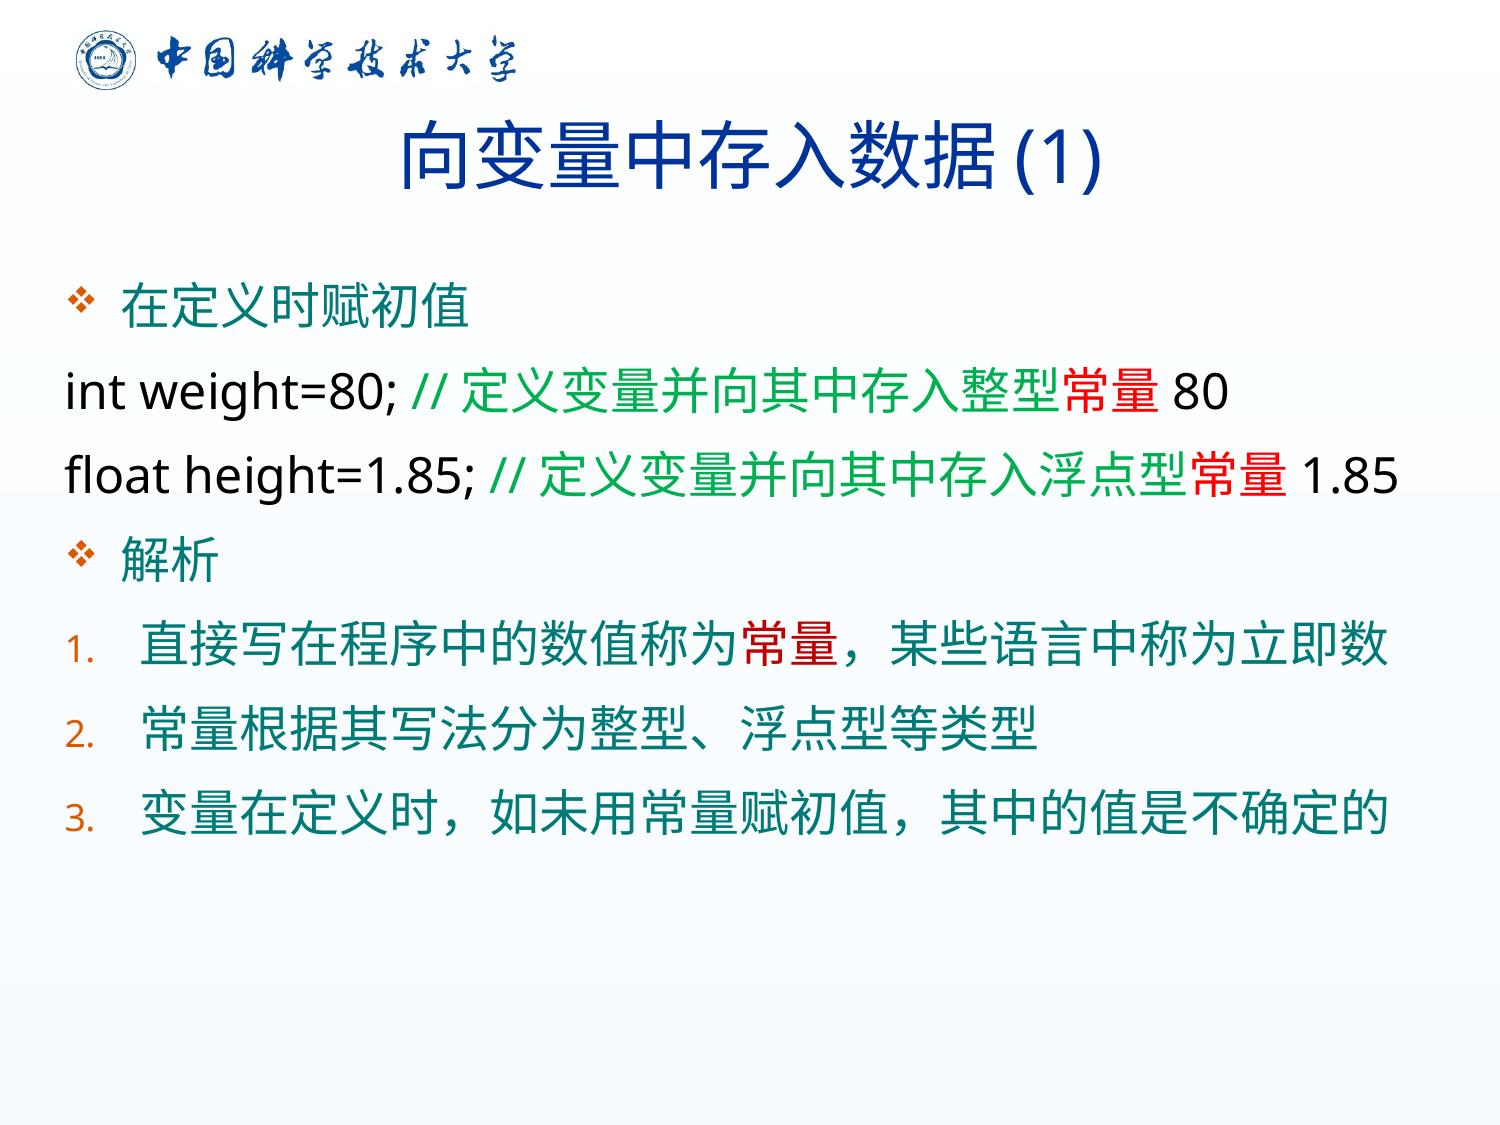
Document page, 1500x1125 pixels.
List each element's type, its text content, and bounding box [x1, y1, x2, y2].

picture [74, 27, 136, 90]
picture [147, 26, 524, 84]
title 向变量中存入数据(1) [49, 99, 1451, 209]
list 在定义时赋初值 int weight=80; //定义变量并向其中存入整型常量80 float height=1.85; //定义变量并向其中存入浮点型常量1.85 解析 直接写在程序中的数值称为常量，某些语言中称为立即数 常量根据其写法分为整型、浮点型等类型 变量在定义时，如未用常量赋初值，其中的值是不确定的 [49, 255, 1451, 1001]
